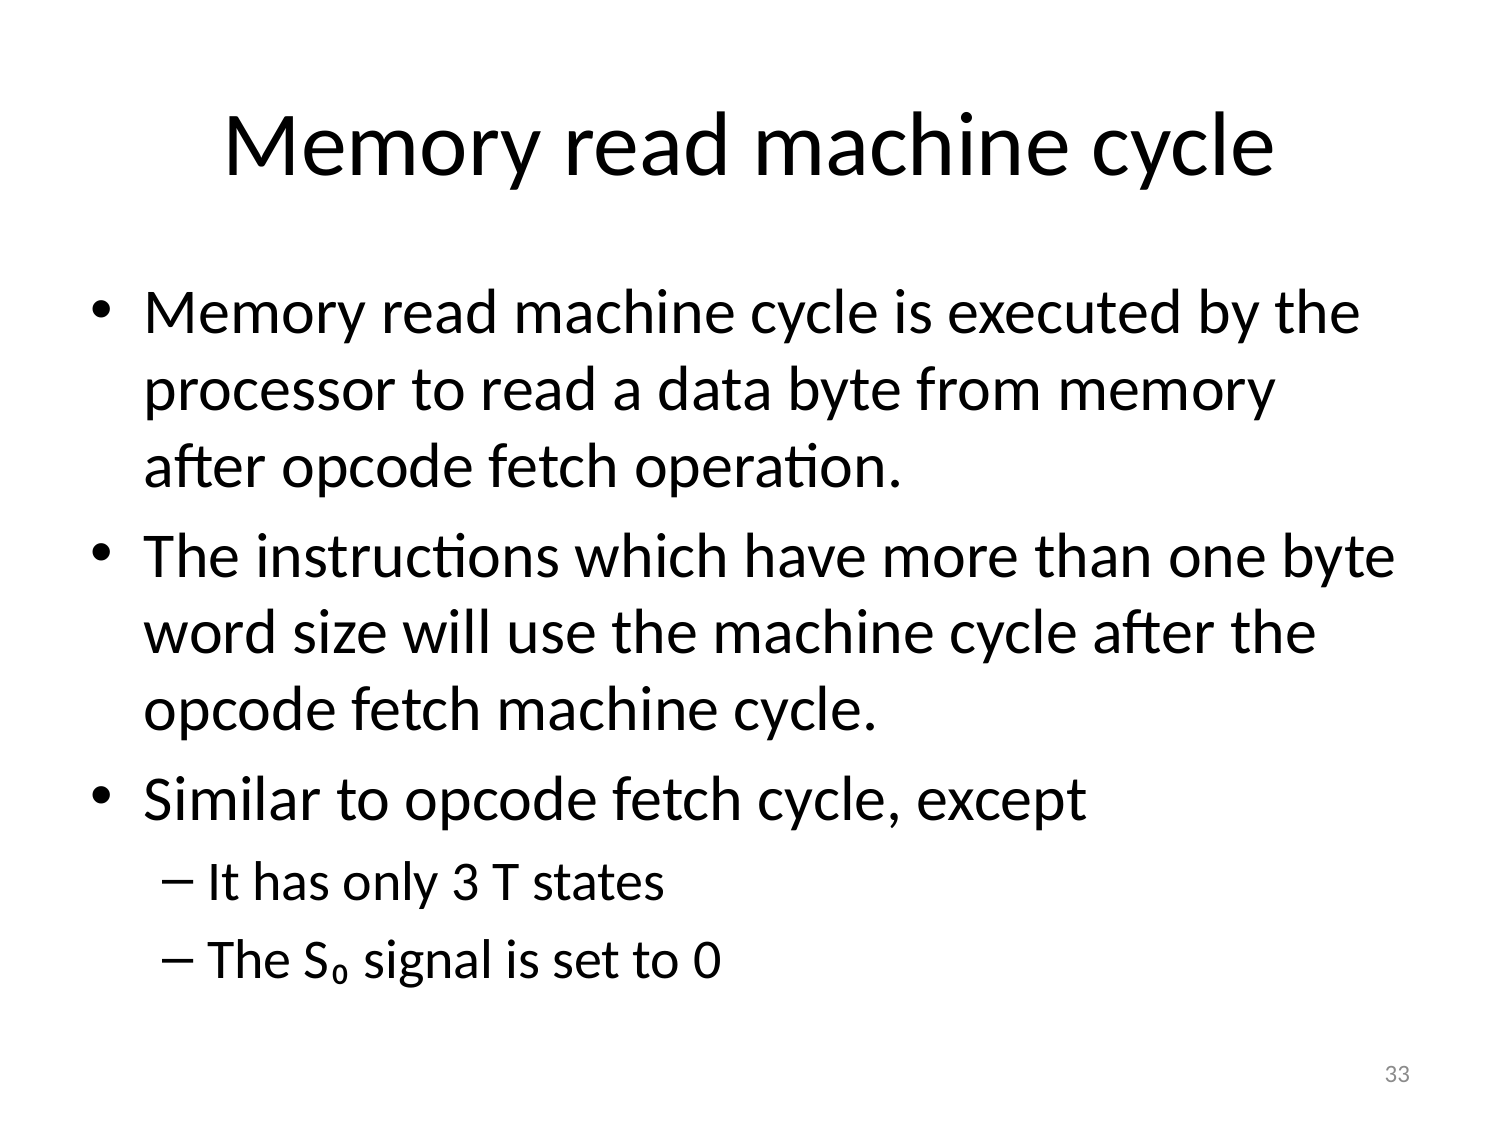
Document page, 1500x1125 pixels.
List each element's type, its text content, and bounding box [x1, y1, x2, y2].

slide_number 33 [1074, 1042, 1425, 1103]
list Memory read machine cycle is executed by the processor to read a data byte from memory after opcode fetch operation. The instructions which have more than one byte word size will use the machine cycle after the opcode fetch machine cycle. Similar to opcode fetch cycle, except It has only 3 T states The S₀ signal is set to 0 [75, 262, 1425, 1005]
title Memory read machine cycle [75, 45, 1425, 233]
